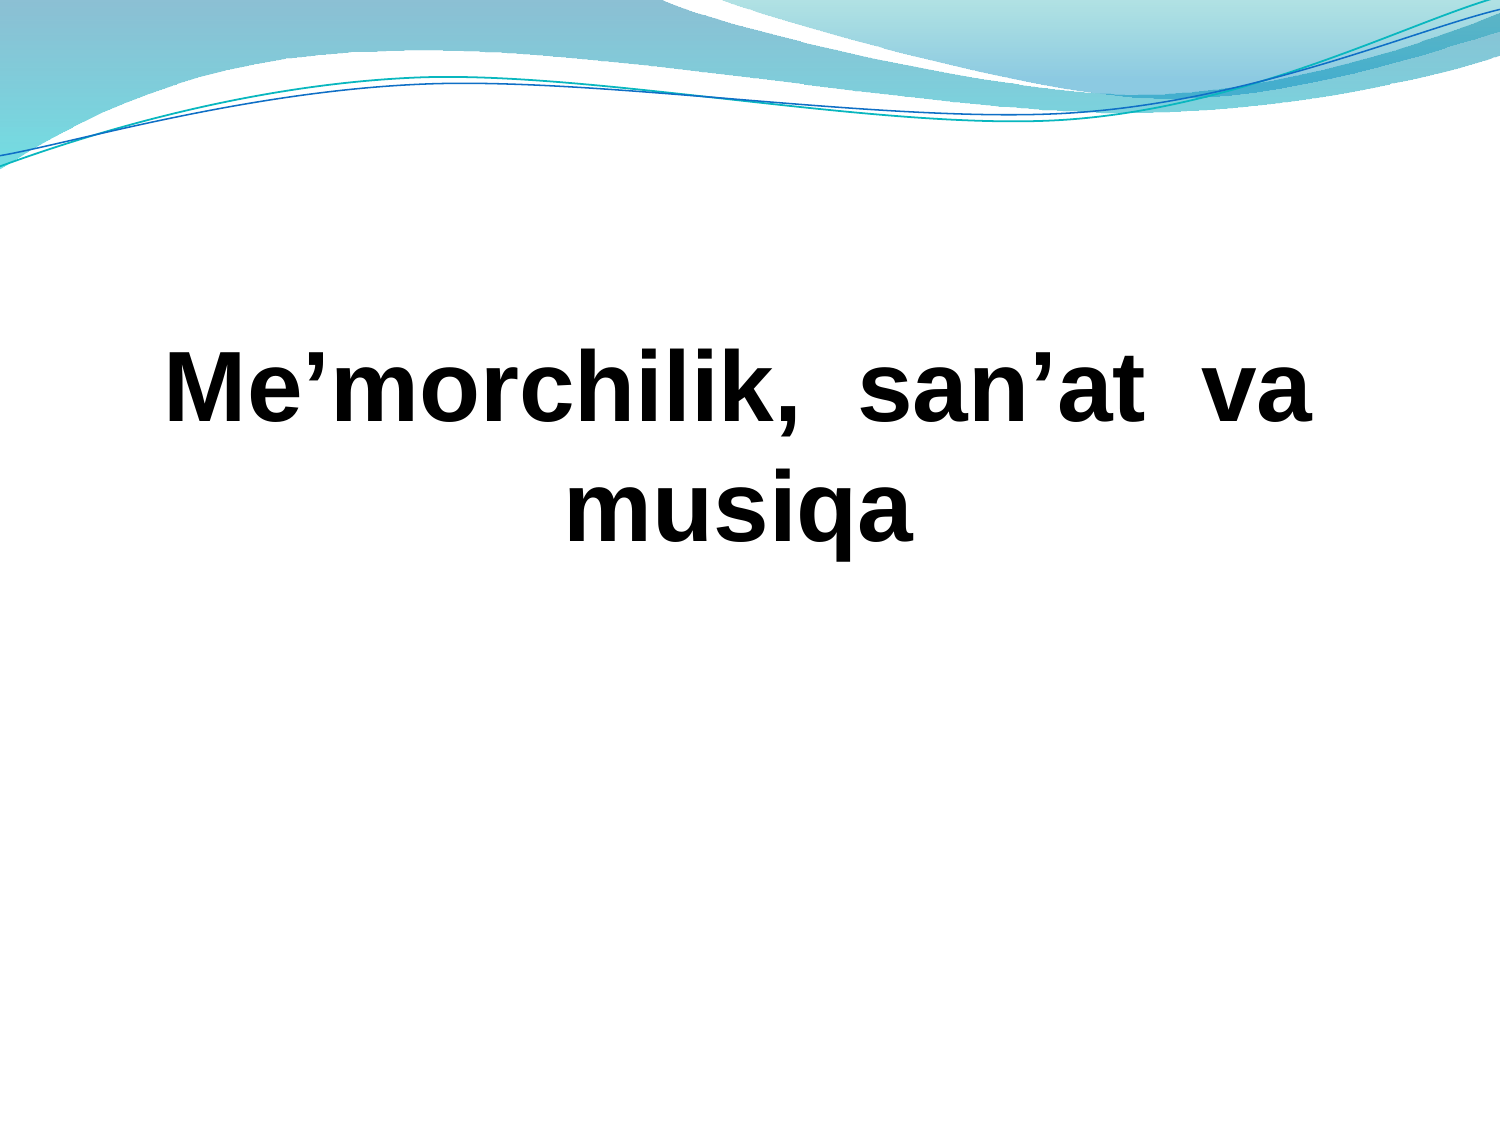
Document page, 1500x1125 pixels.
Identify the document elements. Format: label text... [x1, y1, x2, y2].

text_box Mе’morchilik, san’at va musiqa [29, 314, 1448, 569]
